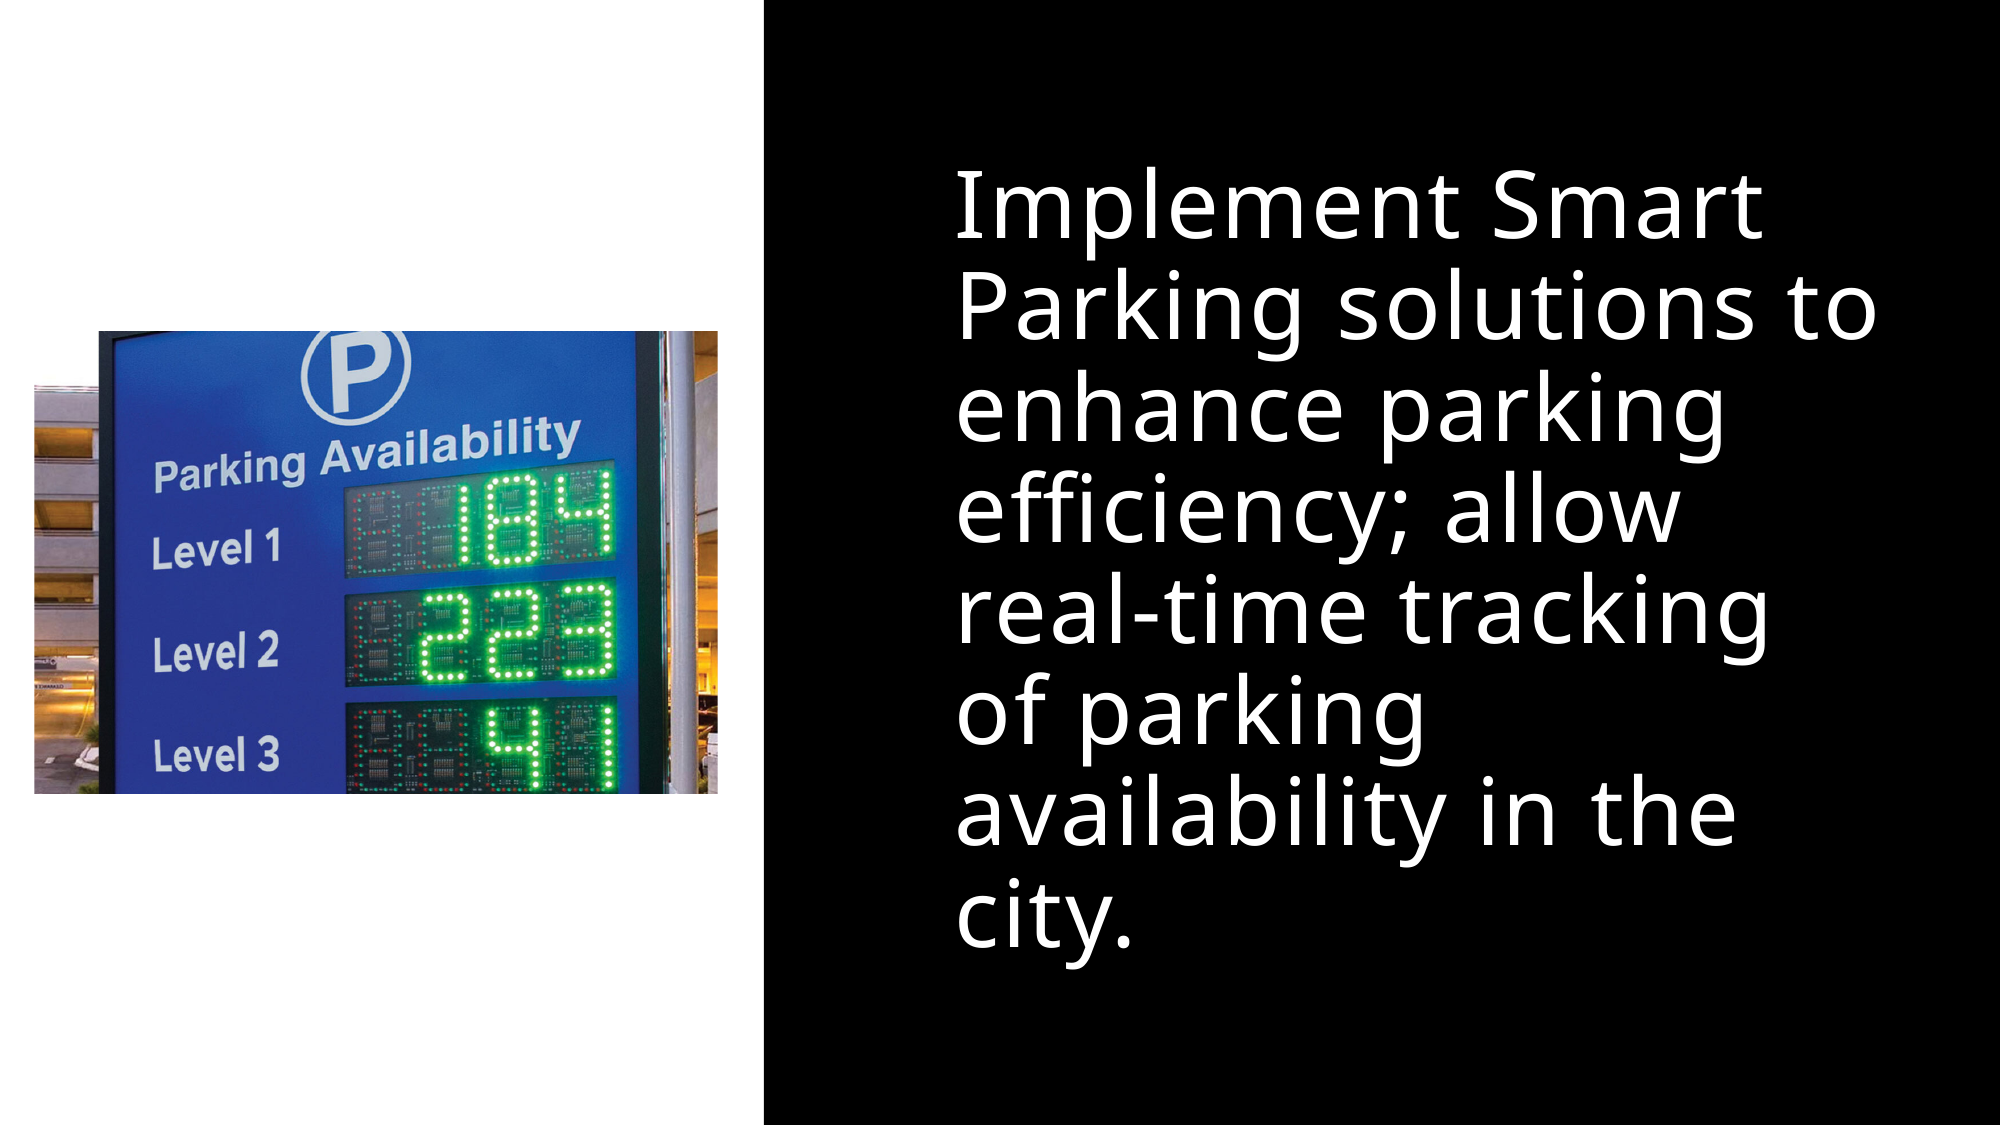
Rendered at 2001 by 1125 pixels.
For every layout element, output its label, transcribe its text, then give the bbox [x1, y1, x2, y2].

title Implement Smart Parking solutions to enhance parking efficiency; allow real-time tracking of parking availability in the city. [940, 193, 1904, 932]
picture [34, 331, 718, 794]
